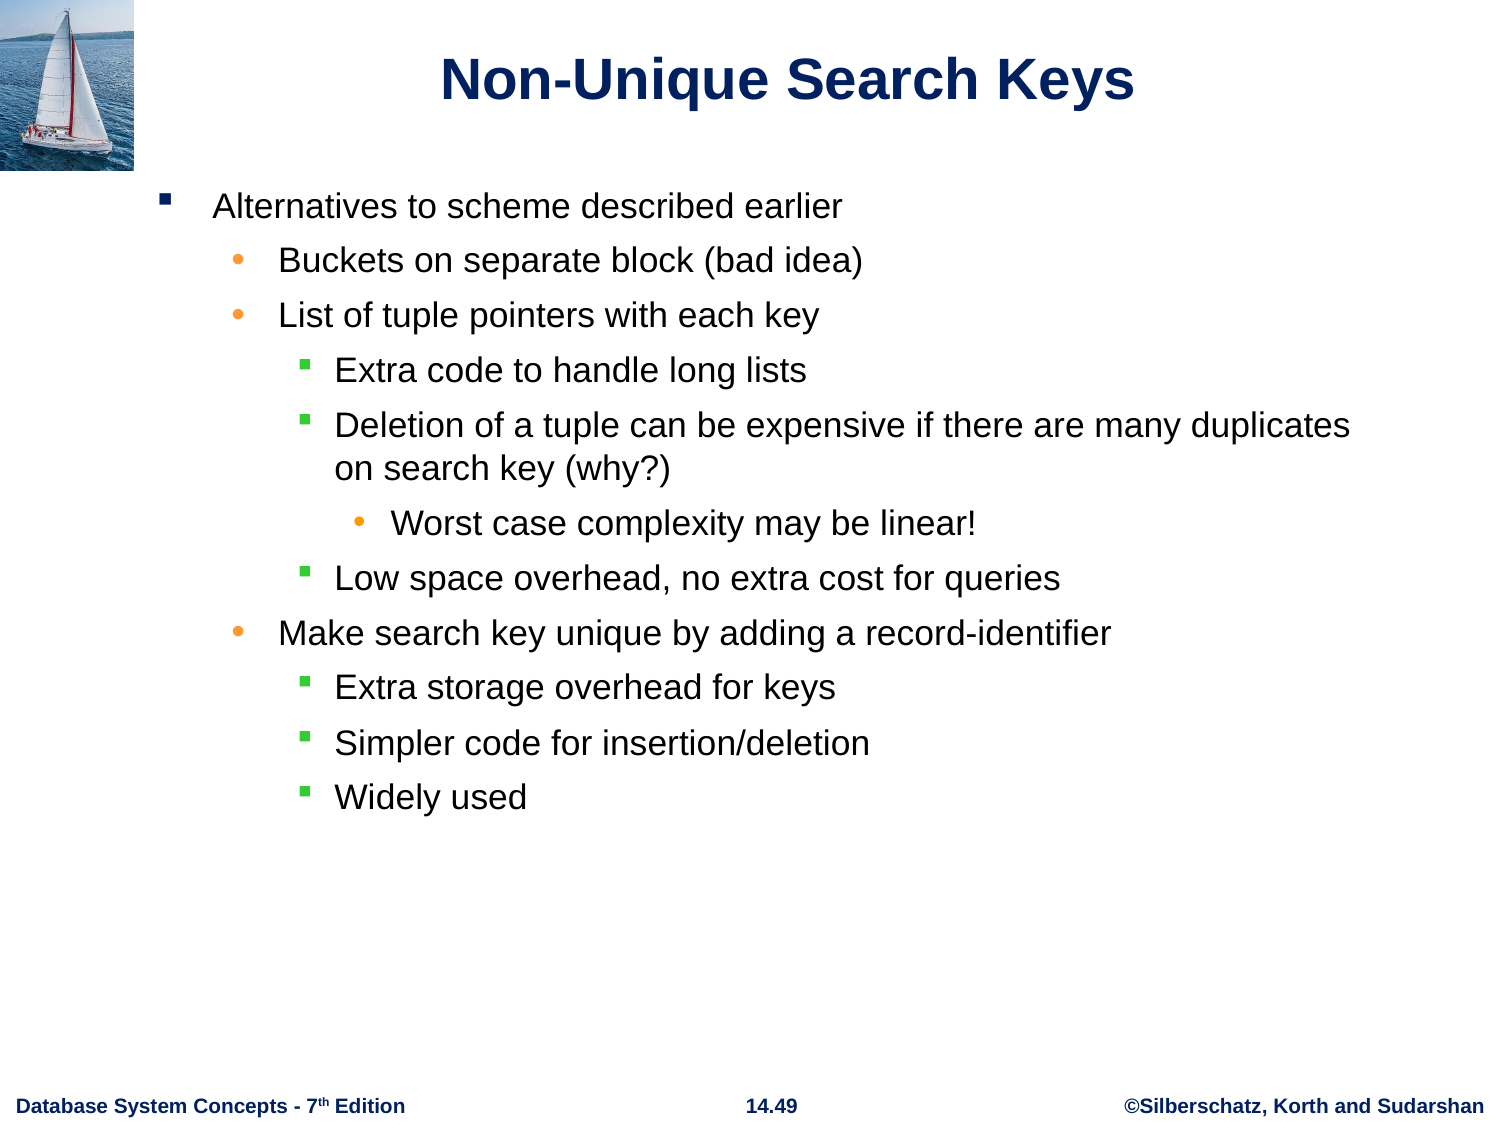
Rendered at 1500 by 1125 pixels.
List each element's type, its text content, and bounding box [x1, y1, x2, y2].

title Non-Unique Search Keys [125, 18, 1452, 120]
list Alternatives to scheme described earlier Buckets on separate block (bad idea) List of tuple pointers with each key Extra code to handle long lists Deletion of a tuple can be expensive if there are many duplicates on search key (why?) Worst case complexity may be linear! Low space overhead, no extra cost for queries Make search key unique by adding a record-identifier Extra storage overhead for keys Simpler code for insertion/deletion Widely used [141, 175, 1397, 1039]
picture [0, 0, 134, 171]
